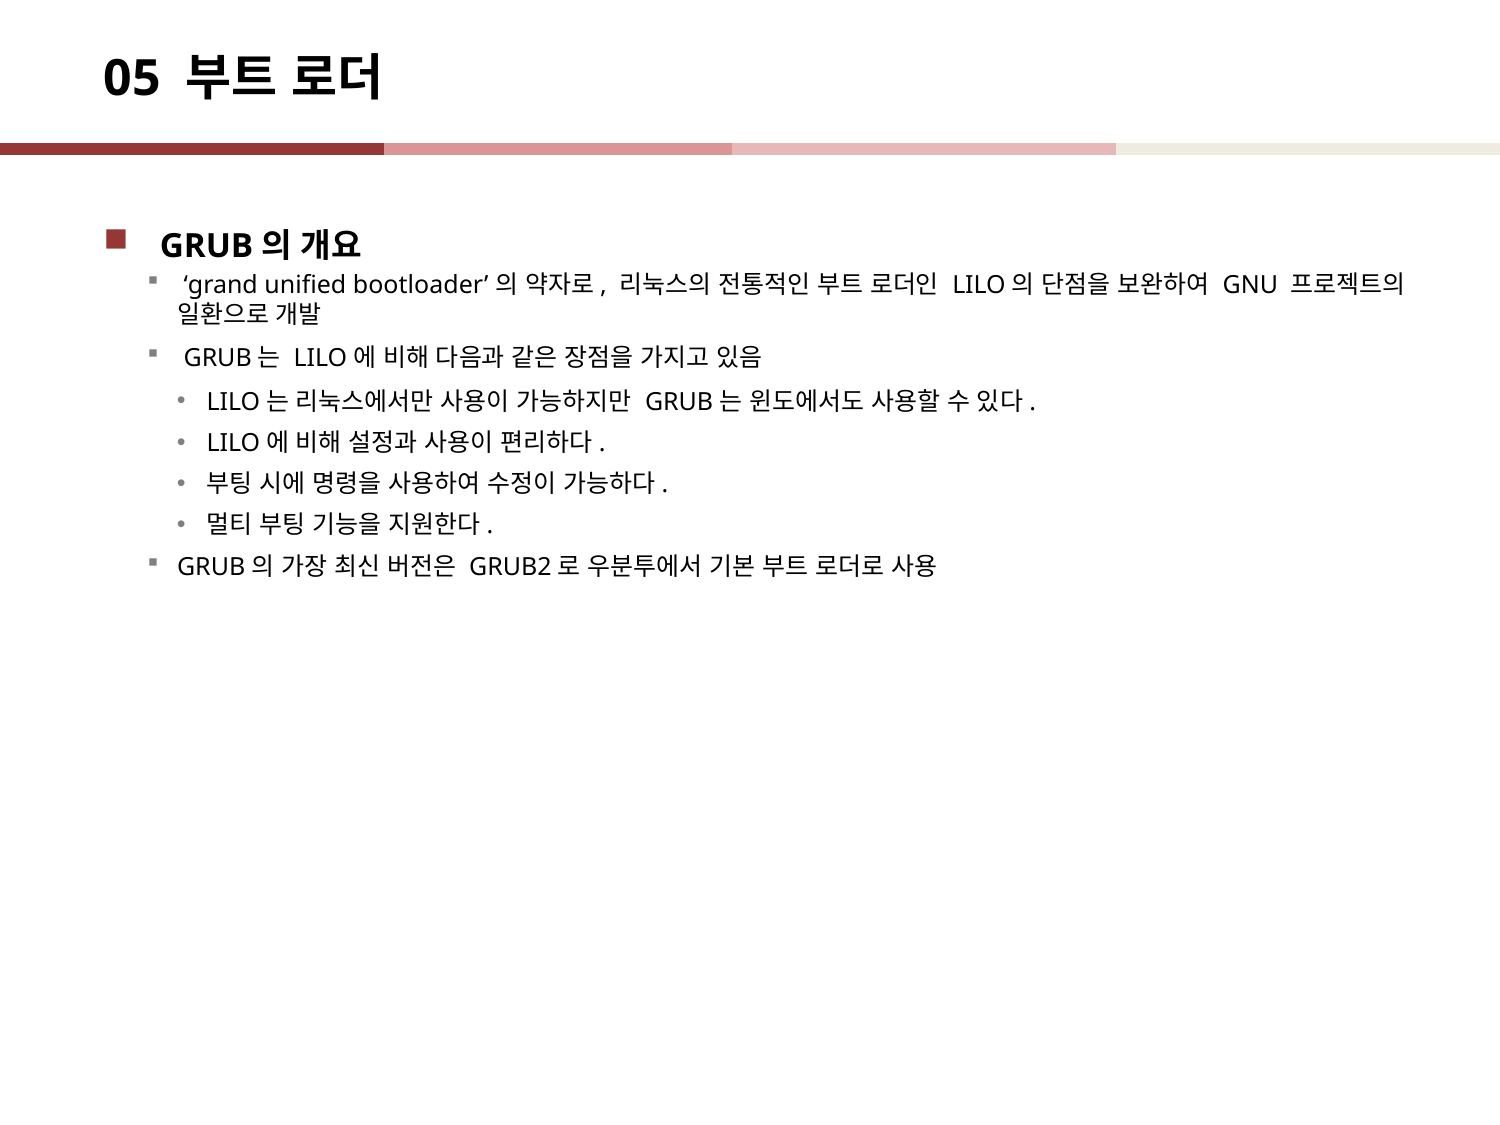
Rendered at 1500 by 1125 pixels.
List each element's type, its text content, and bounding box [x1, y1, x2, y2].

list GRUB의 개요 ‘grand unified bootloader’의 약자로, 리눅스의 전통적인 부트 로더인 LILO의 단점을 보완하여 GNU 프로젝트의 일환으로 개발 GRUB는 LILO에 비해 다음과 같은 장점을 가지고 있음 LILO는 리눅스에서만 사용이 가능하지만 GRUB는 윈도에서도 사용할 수 있다. LILO에 비해 설정과 사용이 편리하다. 부팅 시에 명령을 사용하여 수정이 가능하다. 멀티 부팅 기능을 지원한다. GRUB의 가장 최신 버전은 GRUB2로 우분투에서 기본 부트 로더로 사용 [88, 196, 1436, 1083]
title 05 부트 로더 [88, 30, 1330, 121]
